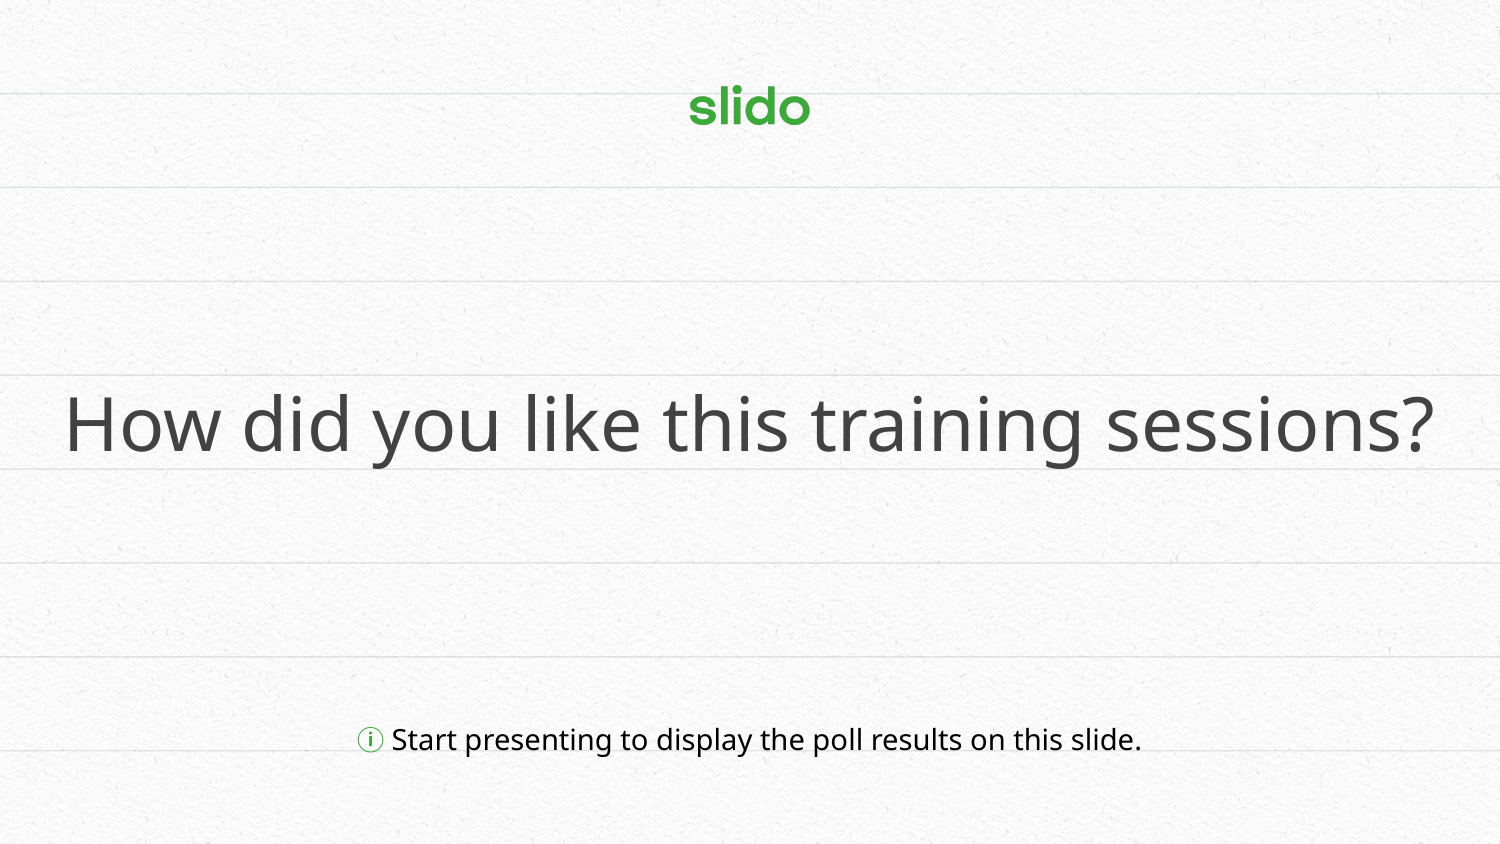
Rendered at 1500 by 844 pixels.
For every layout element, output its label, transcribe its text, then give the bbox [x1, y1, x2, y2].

picture [0, 0, 1500, 210]
text_box How did you like this training sessions? [0, 210, 1500, 633]
text_box ⓘ Start presenting to display the poll results on this slide. [0, 633, 1500, 844]
